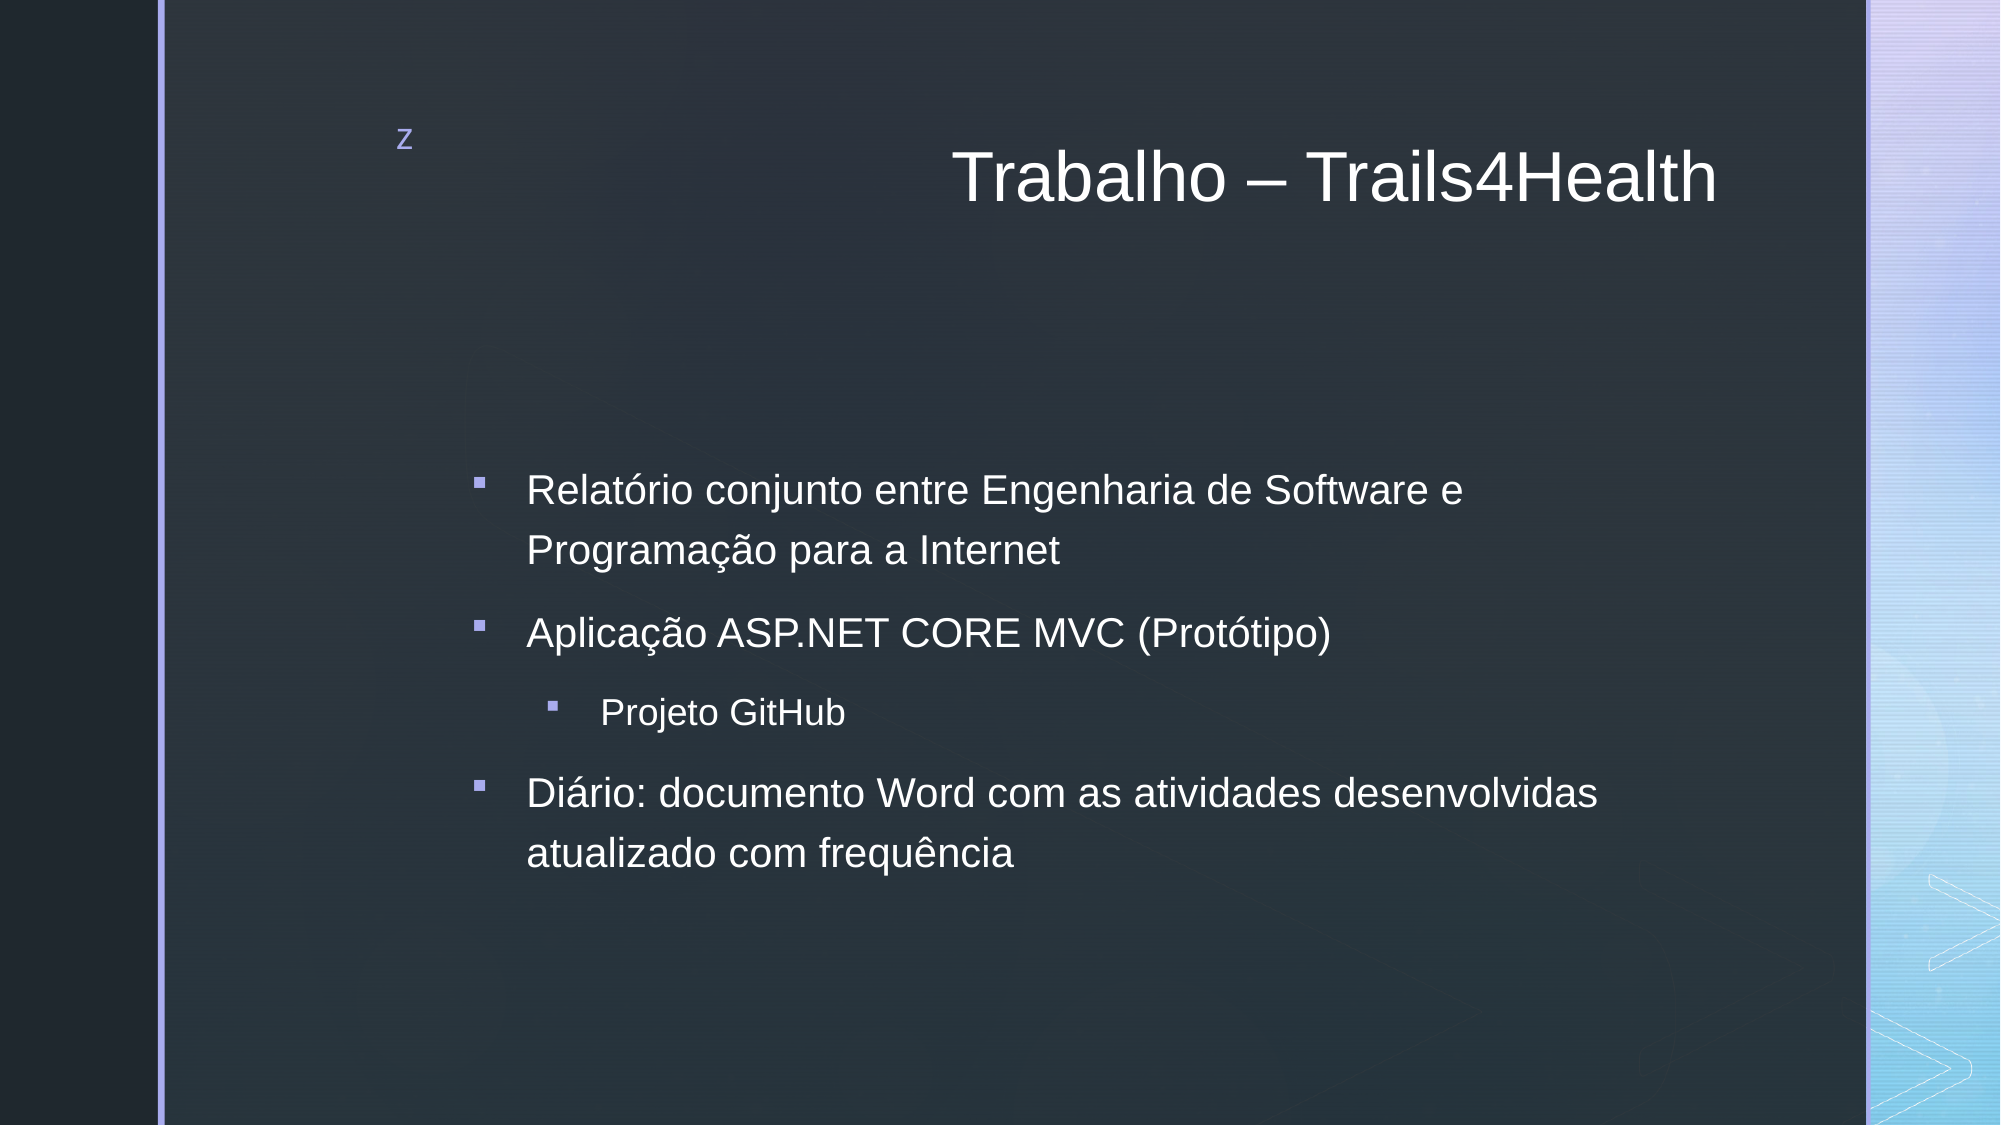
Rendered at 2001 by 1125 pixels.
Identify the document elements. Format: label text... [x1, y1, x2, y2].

list Relatório conjunto entre Engenharia de Software e Programação para a Internet Aplicação ASP.NET CORE MVC (Protótipo) Projeto GitHub Diário: documento Word com as atividades desenvolvidas atualizado com frequência [454, 336, 1734, 993]
picture [1871, 0, 2001, 1125]
title Trabalho – Trails4Health [428, 132, 1734, 310]
